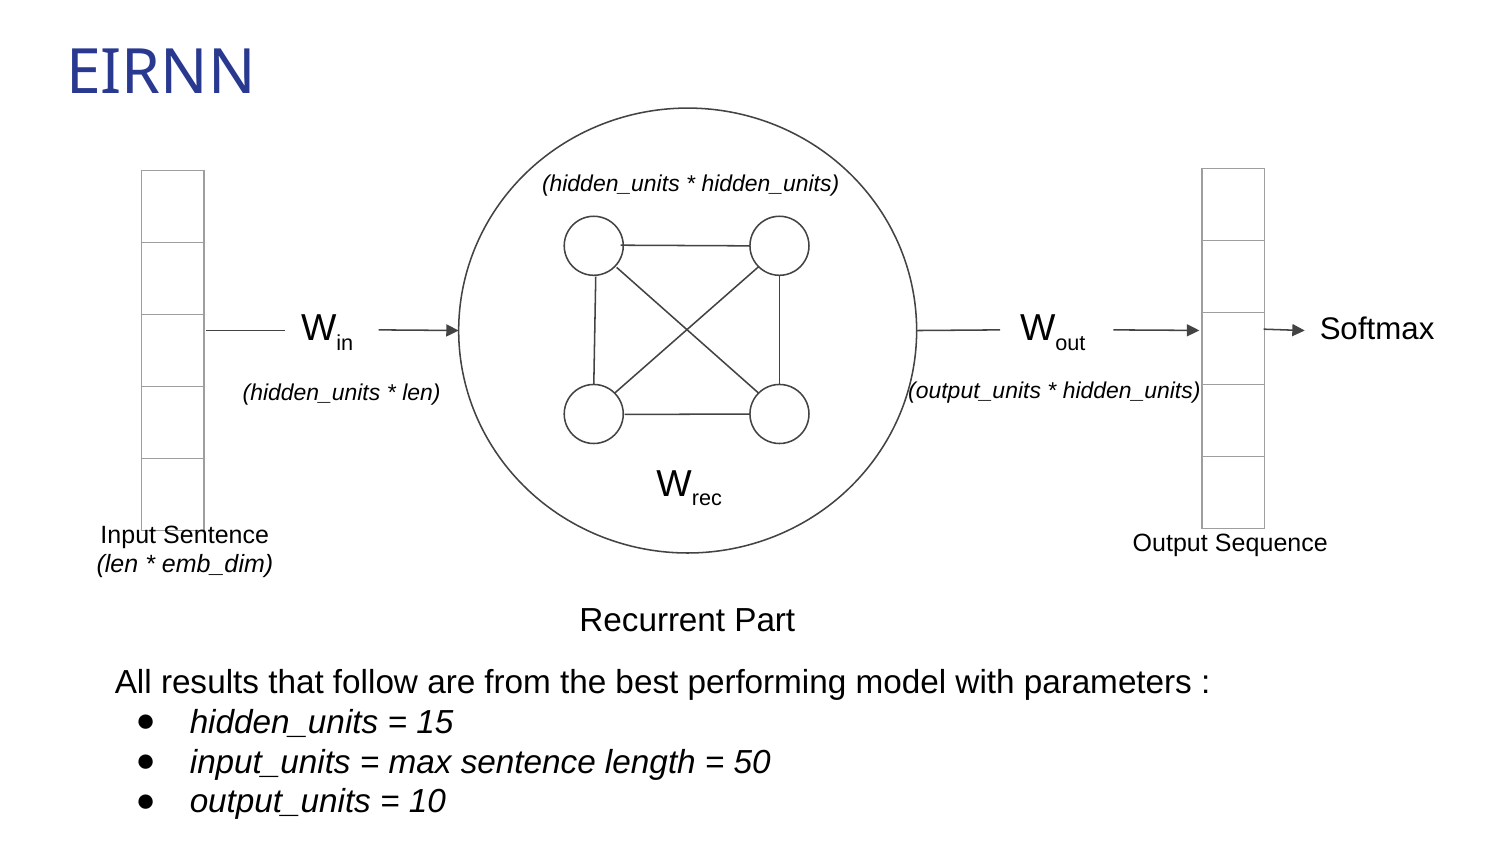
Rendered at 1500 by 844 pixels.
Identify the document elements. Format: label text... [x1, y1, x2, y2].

text_box Wrec [641, 443, 750, 527]
table_cell [1203, 313, 1264, 384]
table_cell [1203, 241, 1264, 312]
text_box (hidden_units * len) [227, 363, 459, 400]
text_box Softmax [1304, 293, 1455, 368]
table_header [142, 171, 203, 242]
table_header [1203, 169, 1264, 240]
text_box Output Sequence [1117, 511, 1349, 563]
text_box All results that follow are from the best performing model with parameters : hidden_units = 15 input_units = max sentence length = 50 output_units = 10 [99, 644, 1440, 811]
text_box Win [286, 288, 379, 363]
text_box Wout [1004, 288, 1114, 361]
table_cell [1203, 385, 1264, 456]
table_cell [142, 243, 203, 314]
text_box Input Sentence (len * emb_dim) [69, 503, 301, 618]
table_cell [142, 315, 203, 386]
text_box (output_units * hidden_units) [893, 361, 1239, 421]
text_box [548, 108, 827, 154]
table_cell [142, 459, 203, 503]
table_cell [142, 387, 203, 458]
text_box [614, 266, 759, 394]
text_box (hidden_units * hidden_units) [523, 154, 859, 191]
text_box [458, 175, 917, 553]
table_cell [1203, 457, 1264, 511]
text_box Recurrent Part [564, 582, 827, 634]
title EIRNN [51, 16, 1449, 116]
